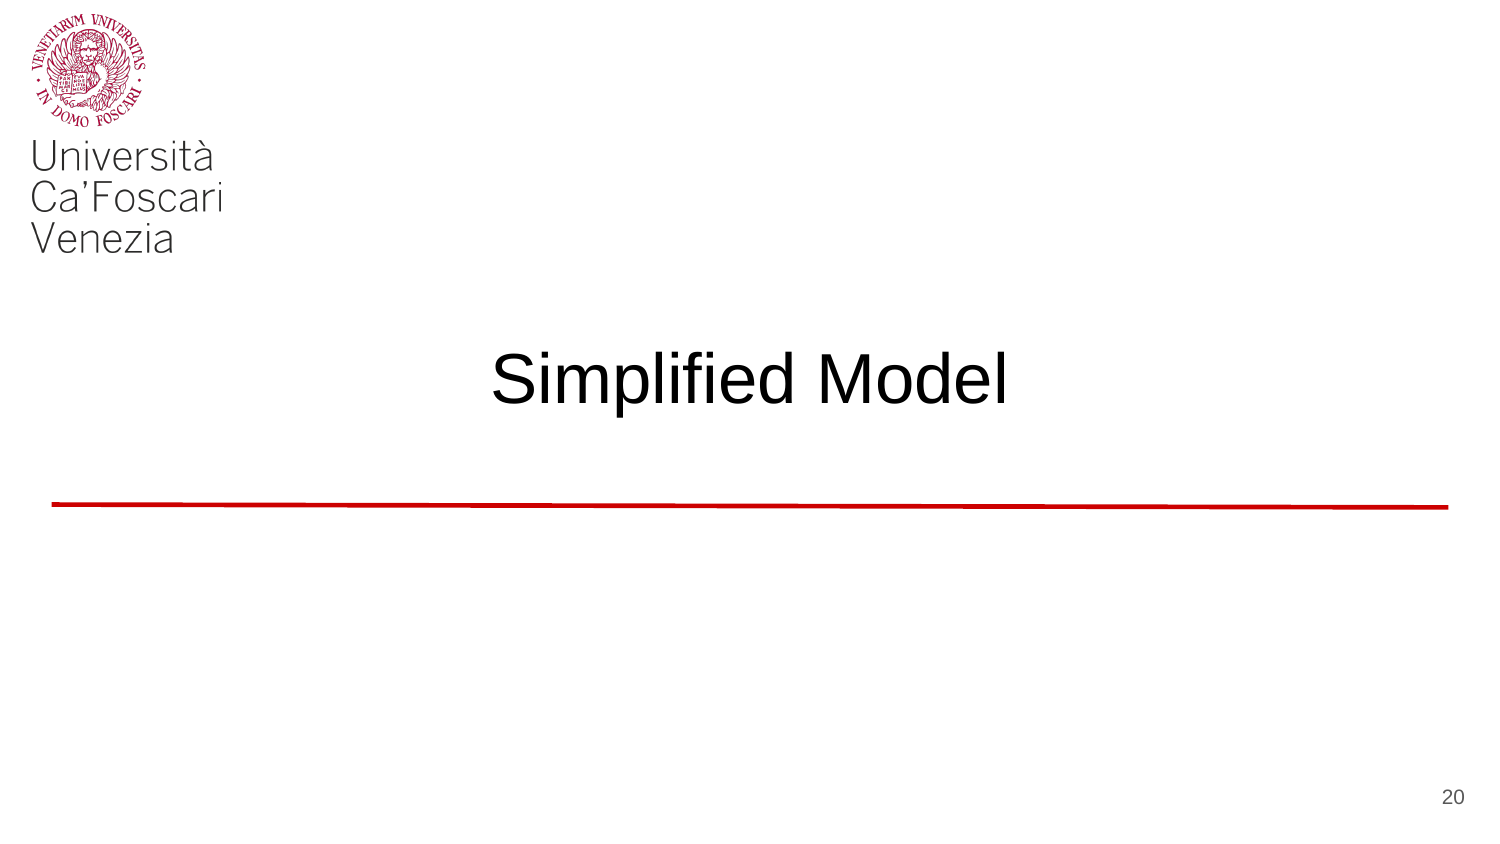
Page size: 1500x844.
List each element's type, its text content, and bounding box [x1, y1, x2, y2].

picture [31, 14, 221, 254]
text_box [51, 504, 1449, 508]
title Simplified Model [51, 309, 1449, 448]
slide_number ‹#› [1389, 764, 1480, 830]
